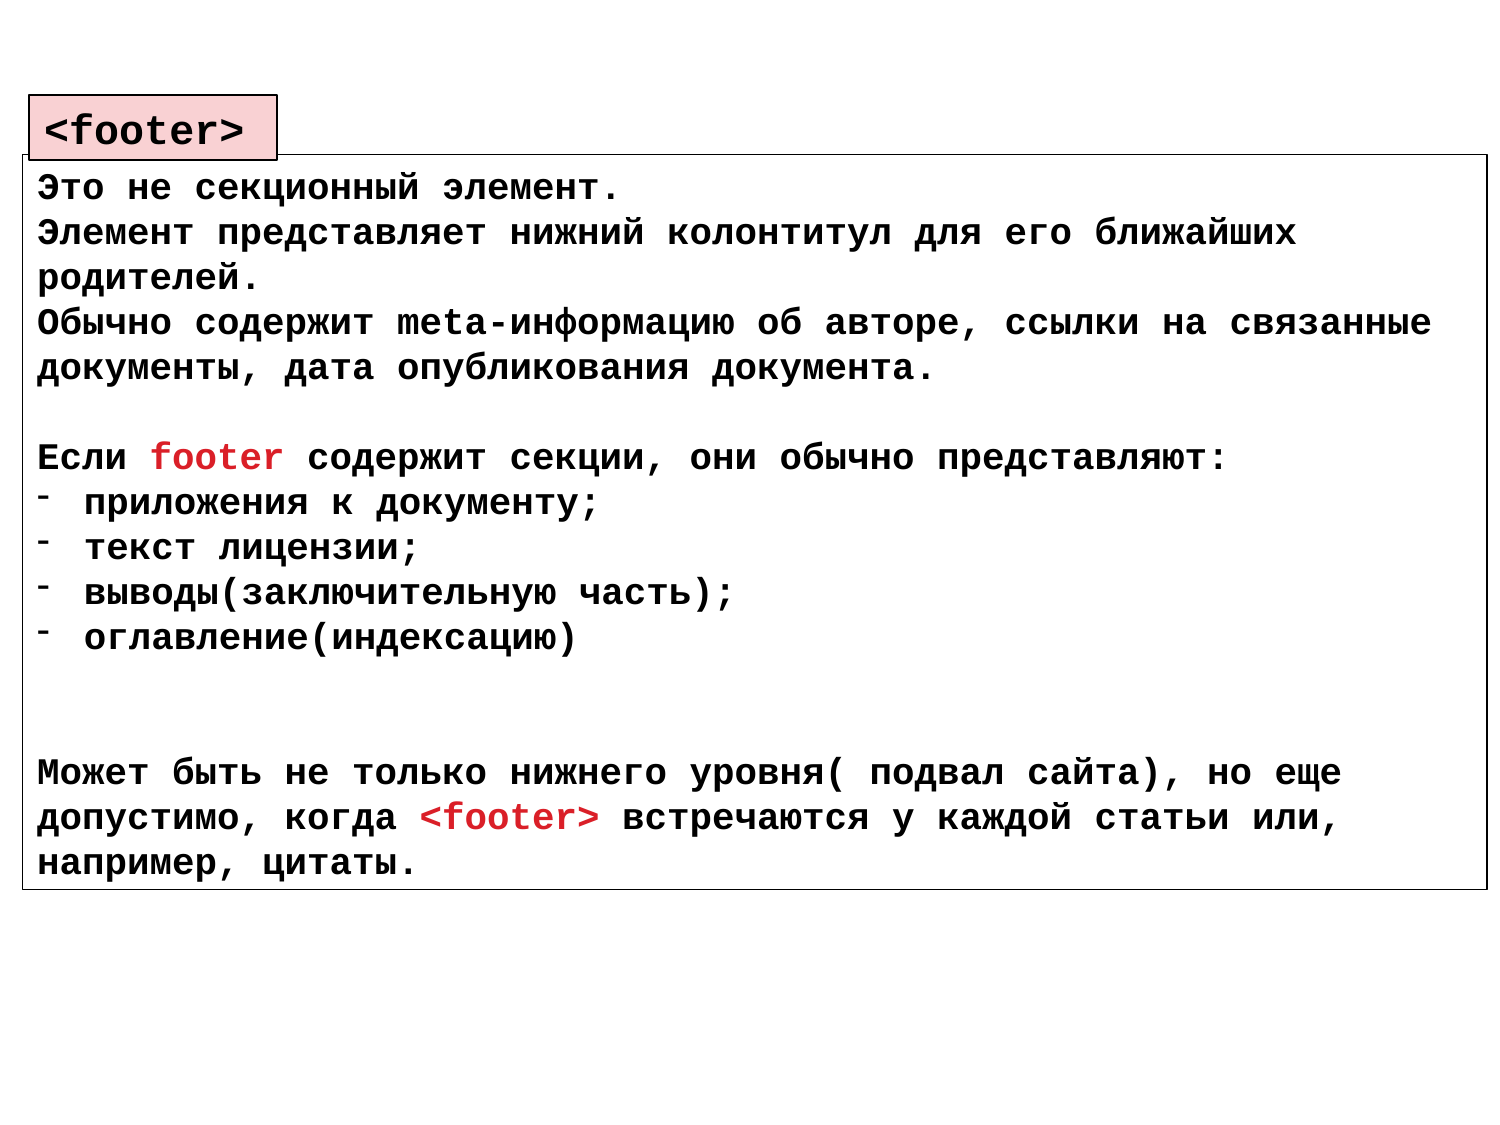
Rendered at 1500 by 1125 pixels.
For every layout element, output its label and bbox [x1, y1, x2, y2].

text_box [22, 94, 1488, 898]
